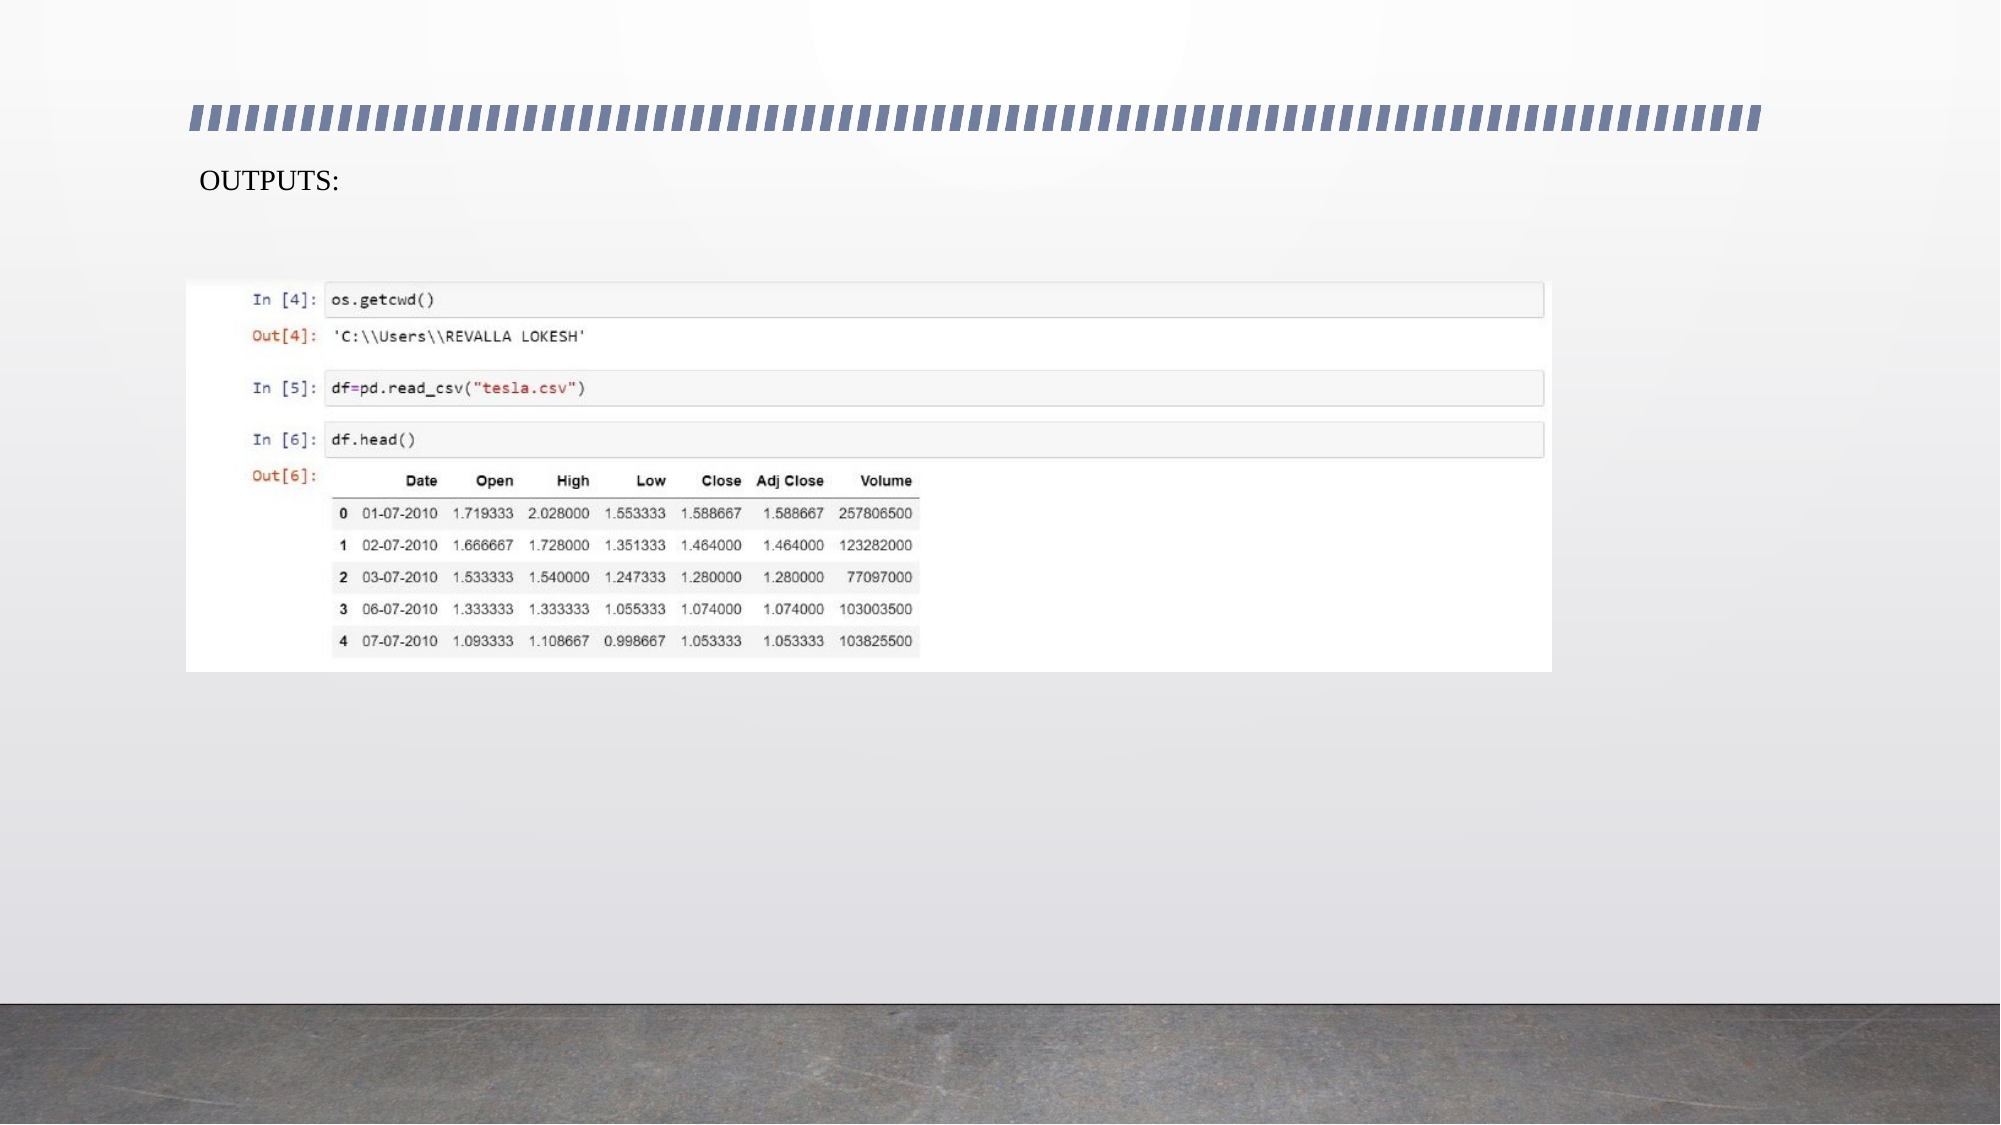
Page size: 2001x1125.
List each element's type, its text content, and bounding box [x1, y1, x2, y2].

title OUTPUTS: [184, 156, 746, 240]
picture [186, 279, 1553, 672]
picture [0, 1004, 2000, 1124]
